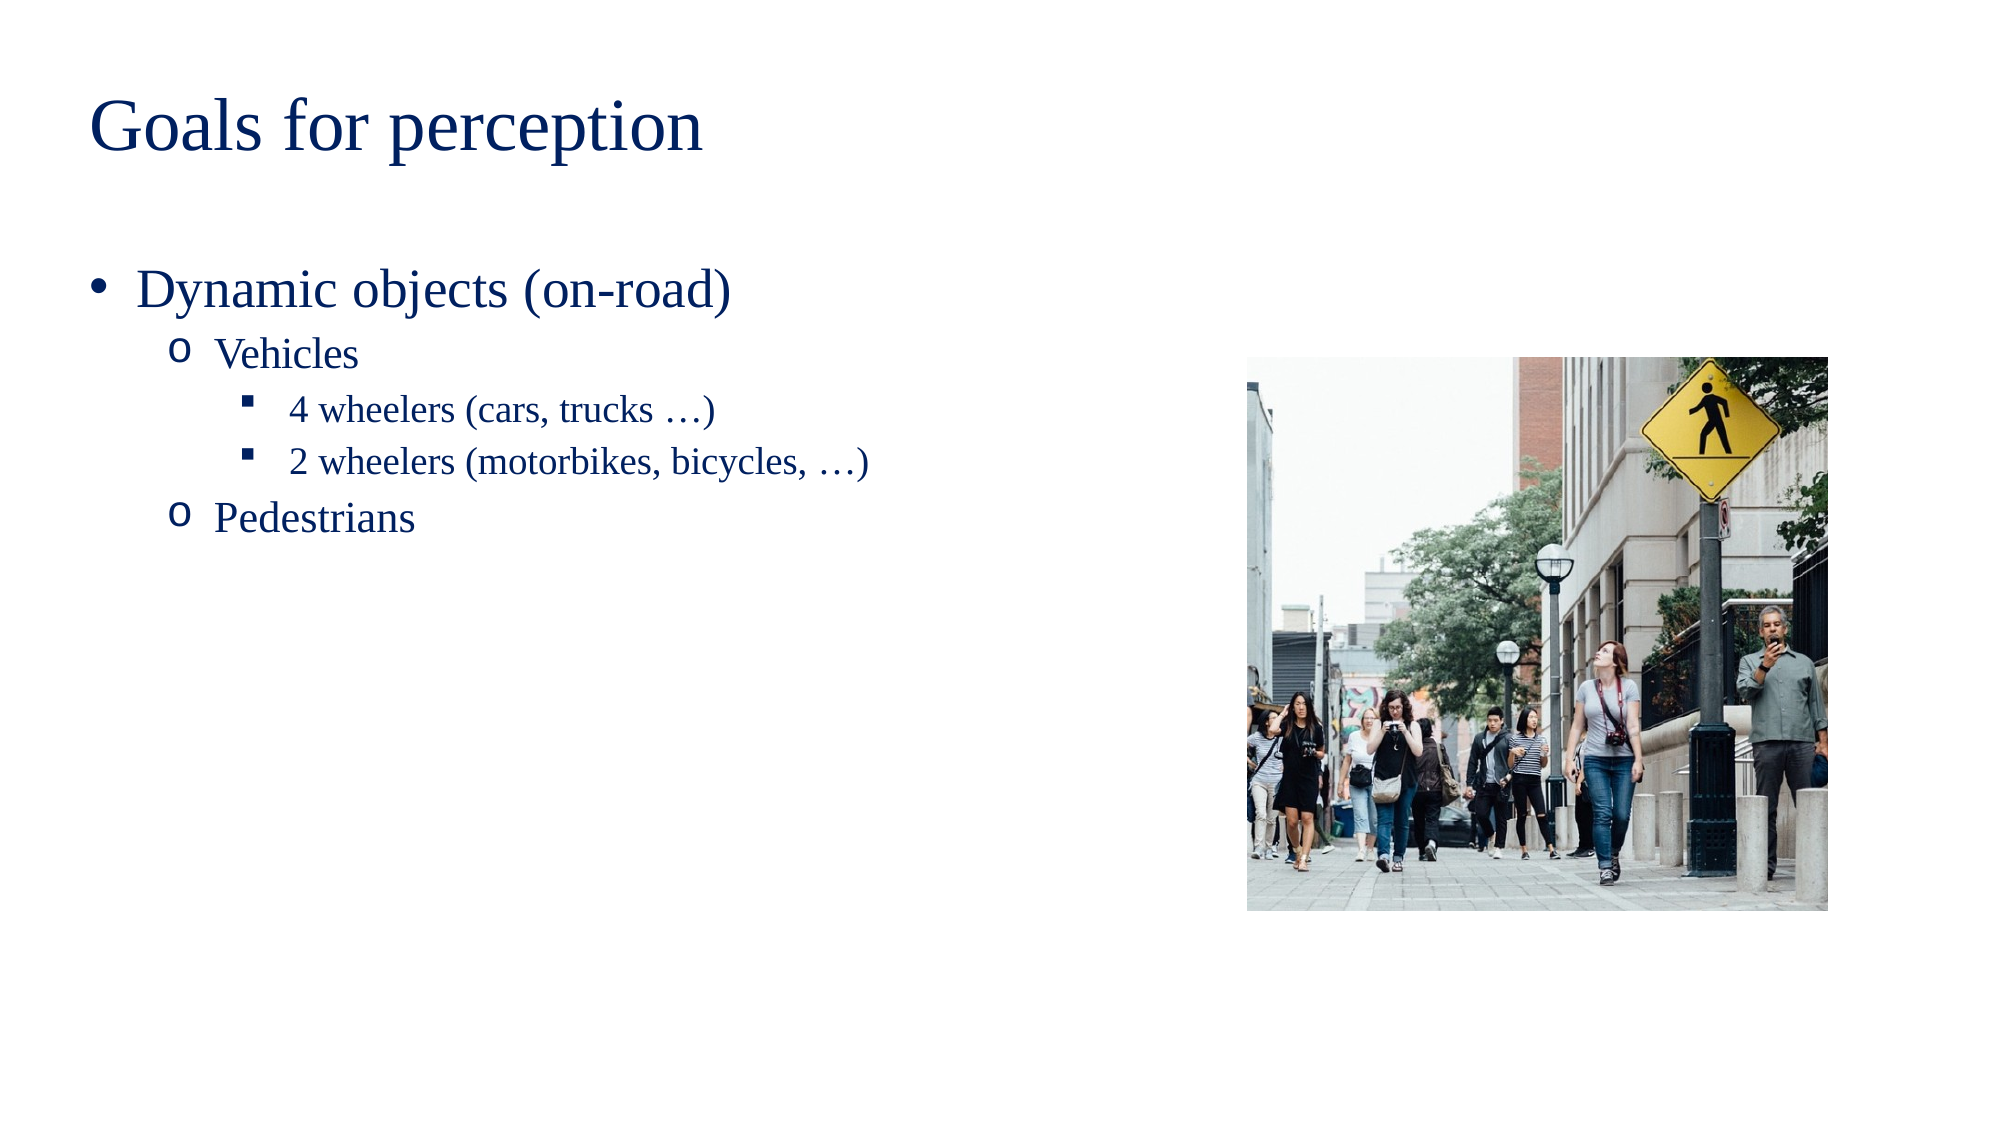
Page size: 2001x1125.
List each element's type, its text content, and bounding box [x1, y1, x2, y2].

text_box [1247, 357, 1828, 911]
text_box Dynamic objects (on-road) Vehicles 4 wheelers (cars, trucks …) 2 wheelers (motorbikes, bicycles, …) Pedestrians [86, 242, 876, 542]
title Goals for perception [86, 72, 709, 242]
